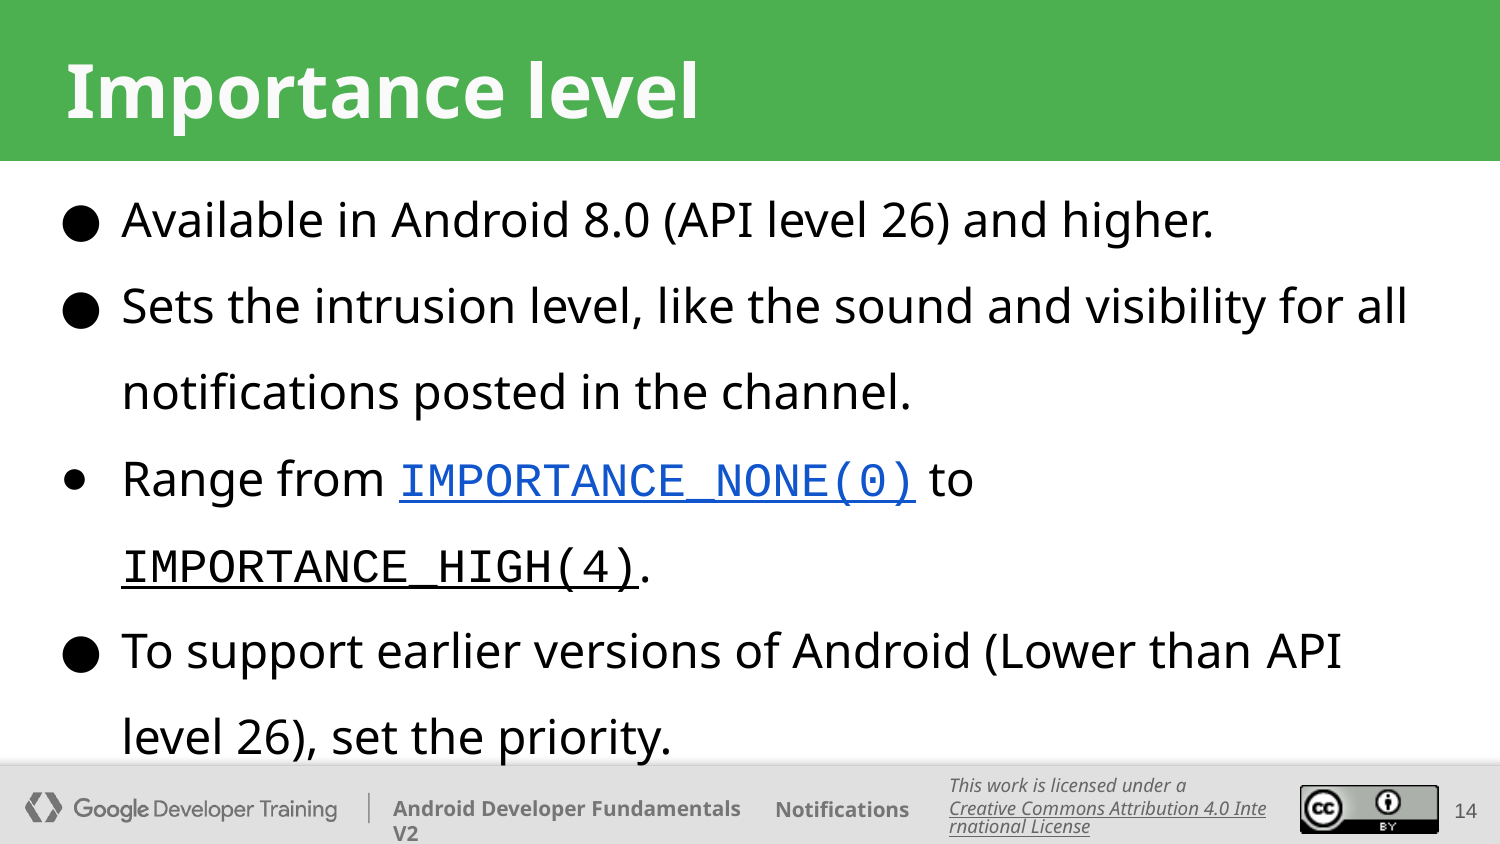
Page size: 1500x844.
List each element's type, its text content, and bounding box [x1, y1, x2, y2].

title Importance level [51, 28, 1449, 122]
slide_number ‹#› [1402, 777, 1493, 842]
picture [0, 161, 1500, 844]
text_box Available in Android 8.0 (API level 26) and higher. Sets the intrusion level, like the sound and visibility for all notifications posted in the channel. Range from IMPORTANCE_NONE(0) to IMPORTANCE_HIGH(4). To support earlier versions of Android (Lower than API level 26), set the priority. [31, 145, 1464, 761]
